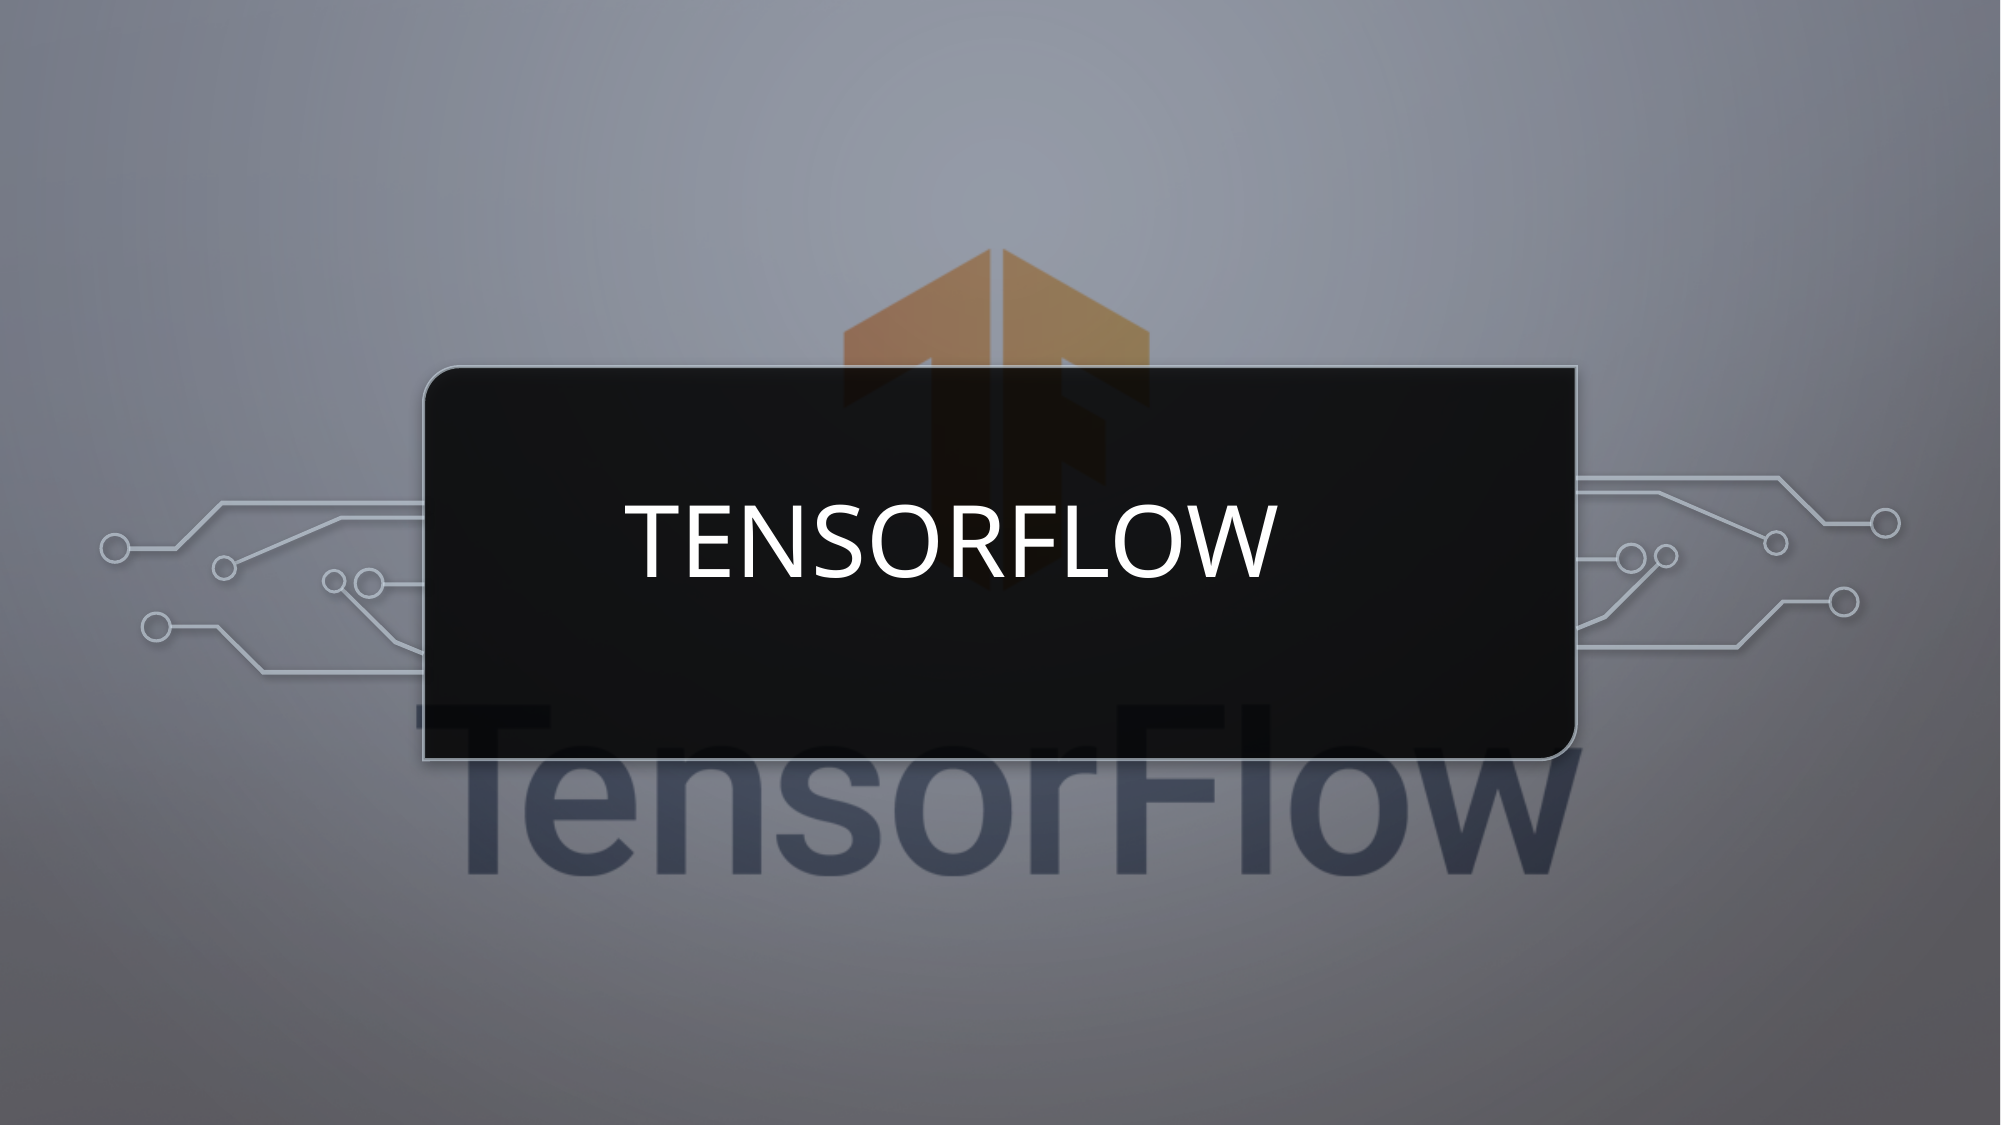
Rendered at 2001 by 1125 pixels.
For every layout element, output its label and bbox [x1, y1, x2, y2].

text_box [99, 366, 1902, 760]
picture [0, 0, 2000, 1125]
